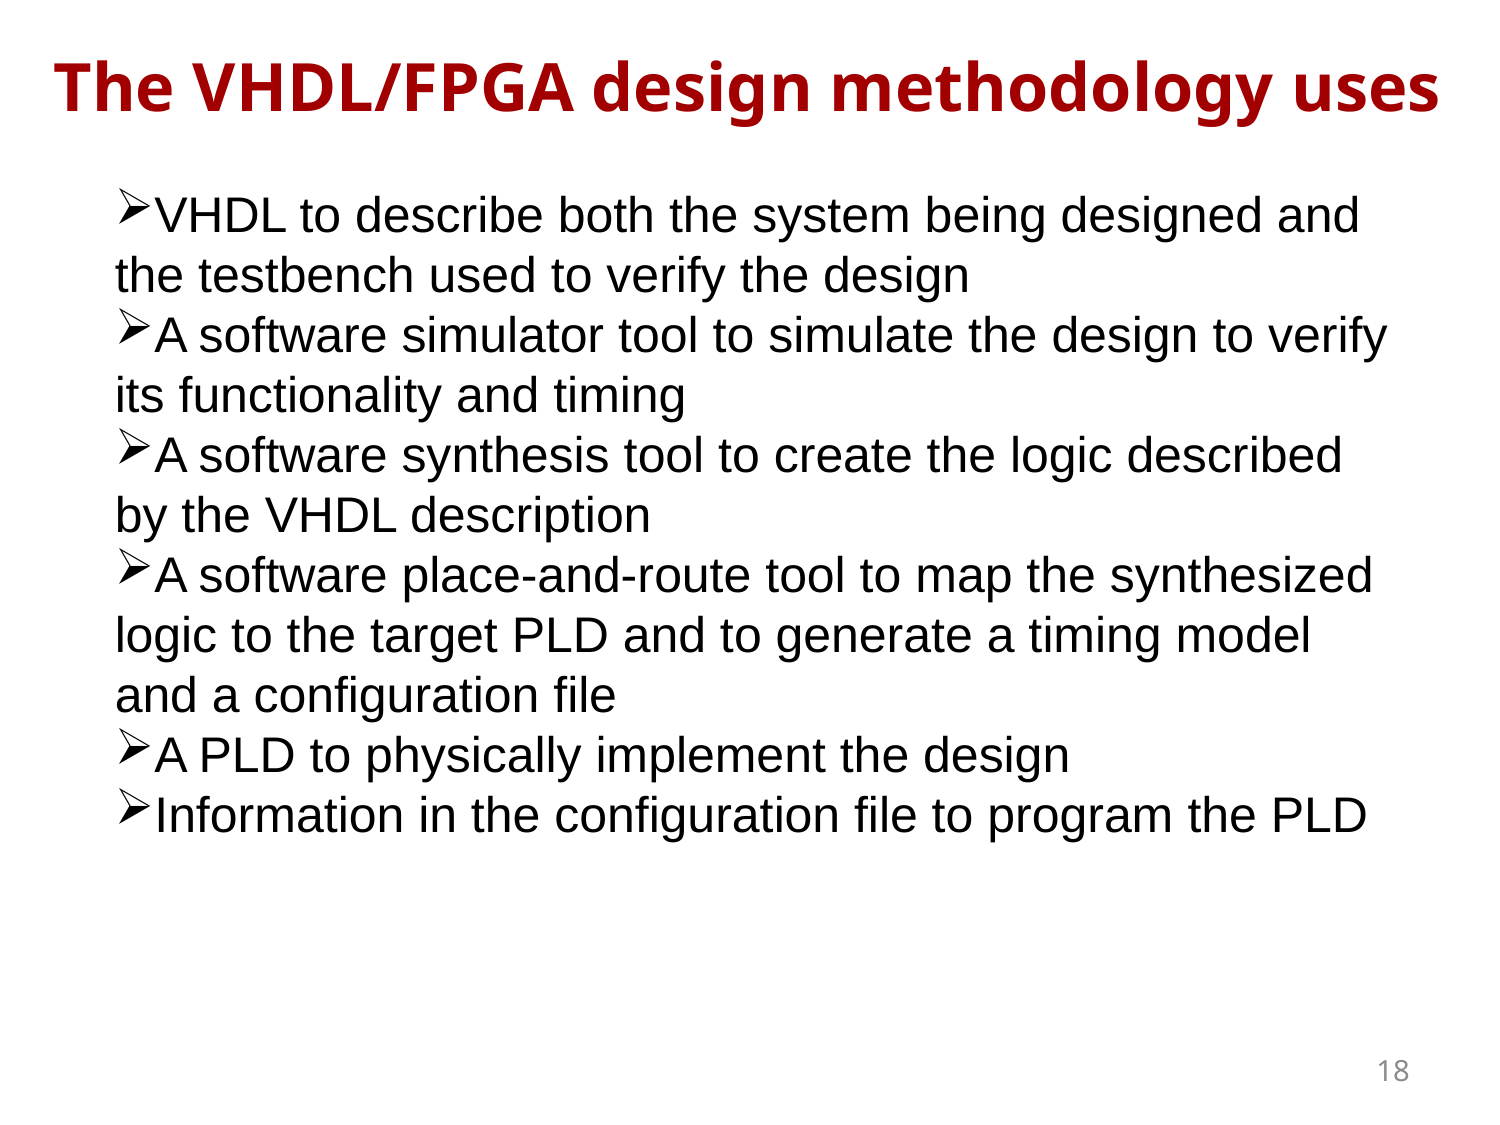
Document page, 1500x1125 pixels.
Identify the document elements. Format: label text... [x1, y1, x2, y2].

slide_number 18 [1074, 1042, 1425, 1103]
text_box VHDL to describe both the system being designed and the testbench used to verify the design A software simulator tool to simulate the design to verify its functionality and timing A software synthesis tool to create the logic described by the VHDL description A software place-and-route tool to map the synthesized logic to the target PLD and to generate a timing model and a configuration file A PLD to physically implement the design Information in the configuration file to program the PLD [99, 174, 1413, 850]
title The VHDL/FPGA design methodology uses [24, 32, 1457, 138]
